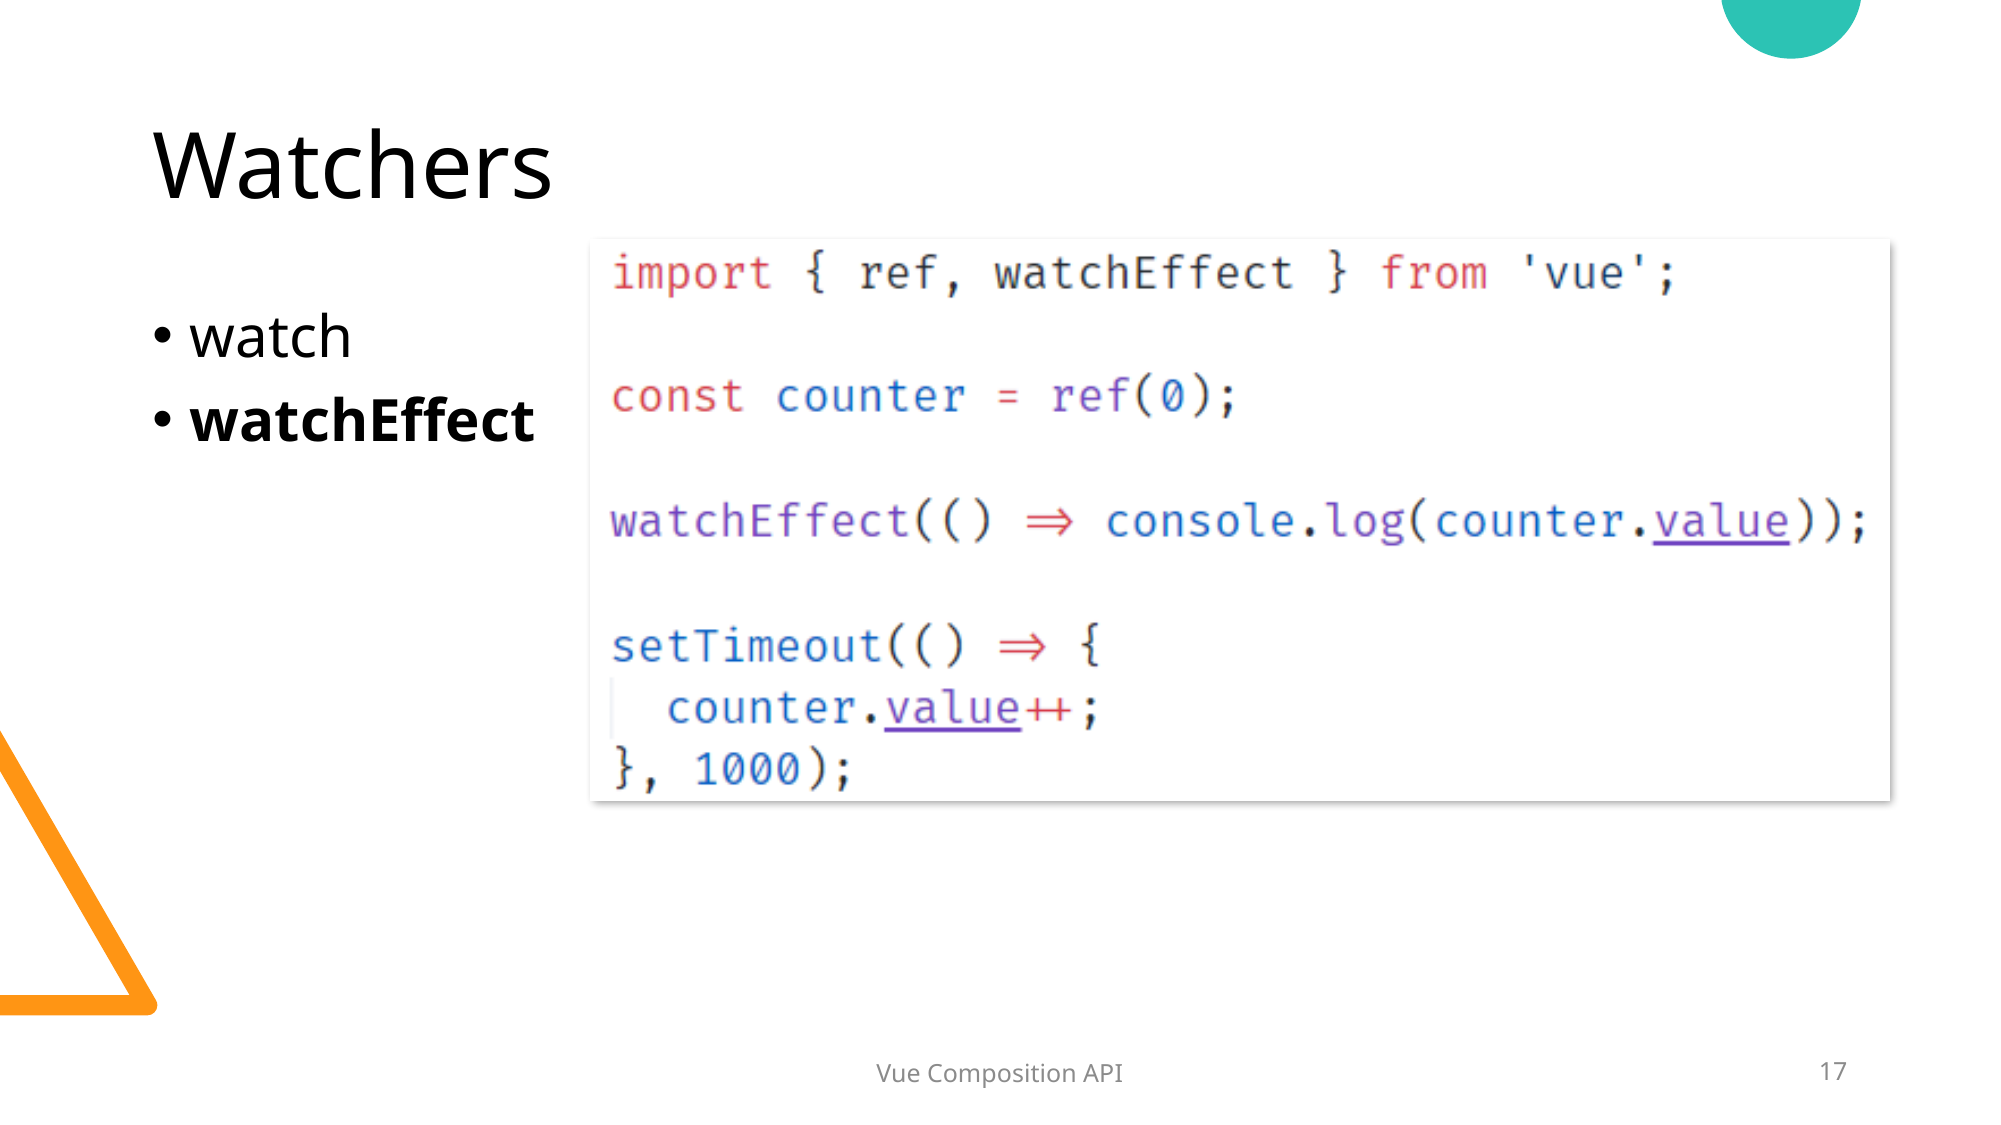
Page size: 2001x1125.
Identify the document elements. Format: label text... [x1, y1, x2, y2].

picture [590, 239, 1890, 801]
footer Vue Composition API [662, 1042, 1338, 1103]
title Watchers [137, 59, 1863, 278]
slide_number 17 [1412, 1042, 1863, 1103]
list watch watchEffect [137, 299, 988, 1014]
